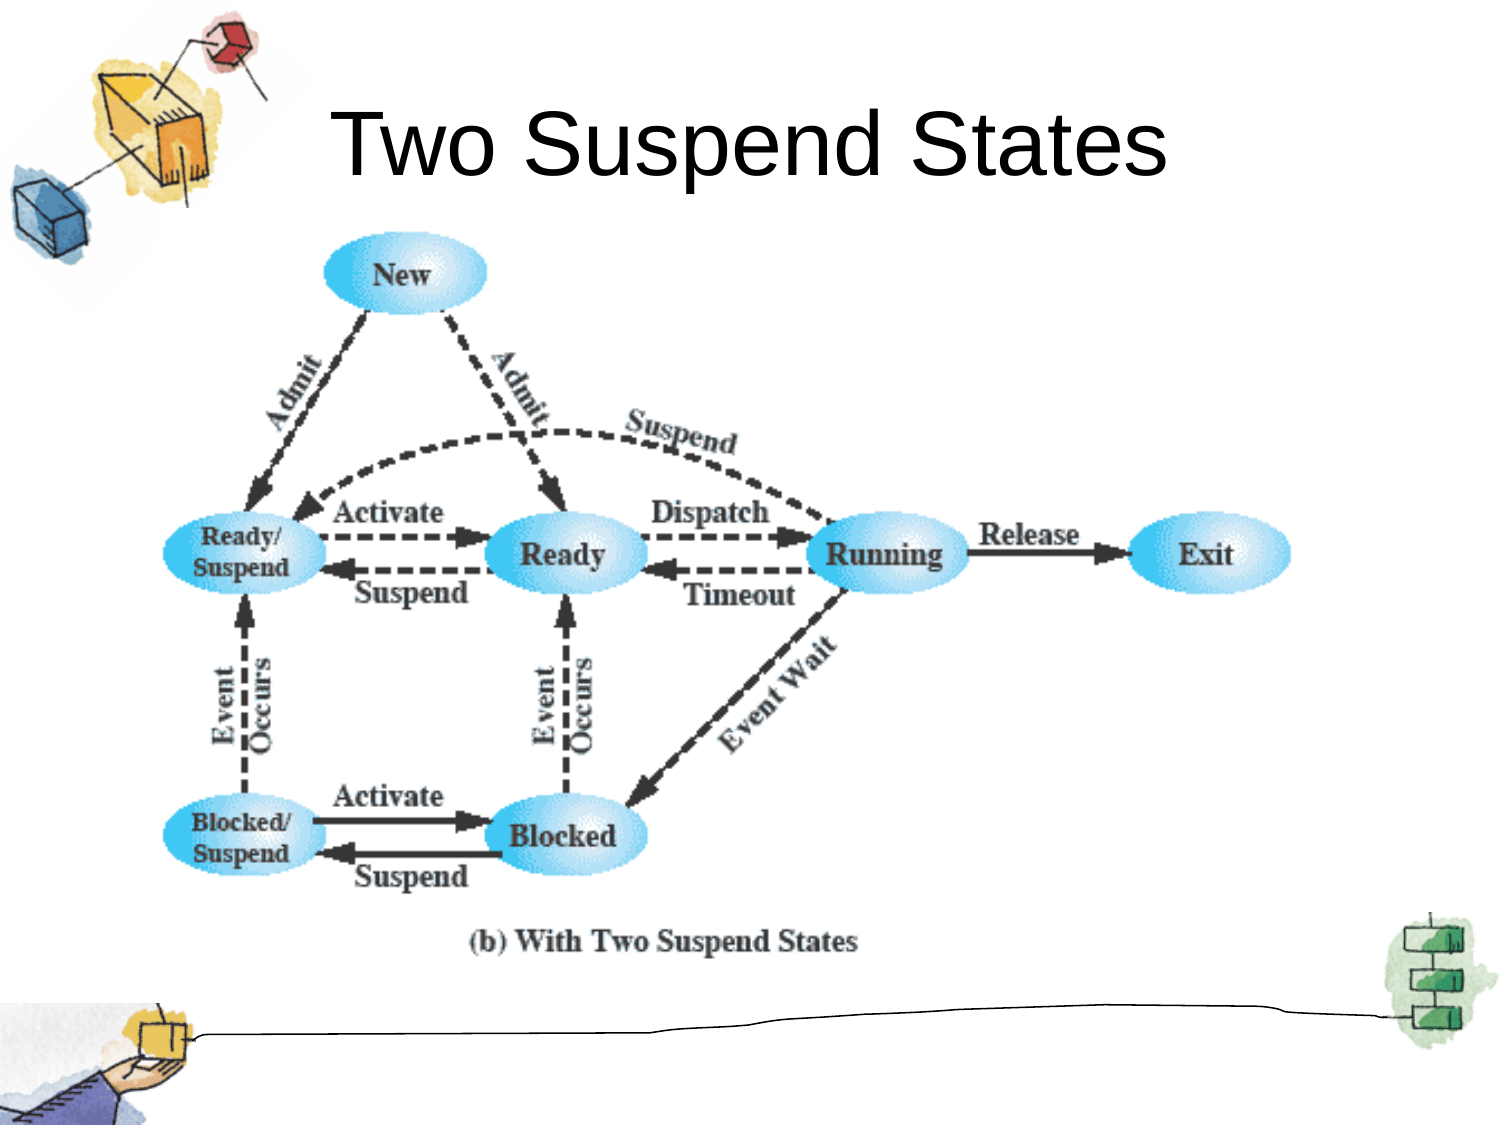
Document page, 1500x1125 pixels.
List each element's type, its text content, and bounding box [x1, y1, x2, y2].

picture [1382, 912, 1500, 1050]
picture [114, 0, 274, 44]
title Two Suspend States [74, 44, 1426, 233]
picture [0, 1003, 196, 1125]
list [156, 208, 1307, 988]
picture [0, 85, 156, 316]
